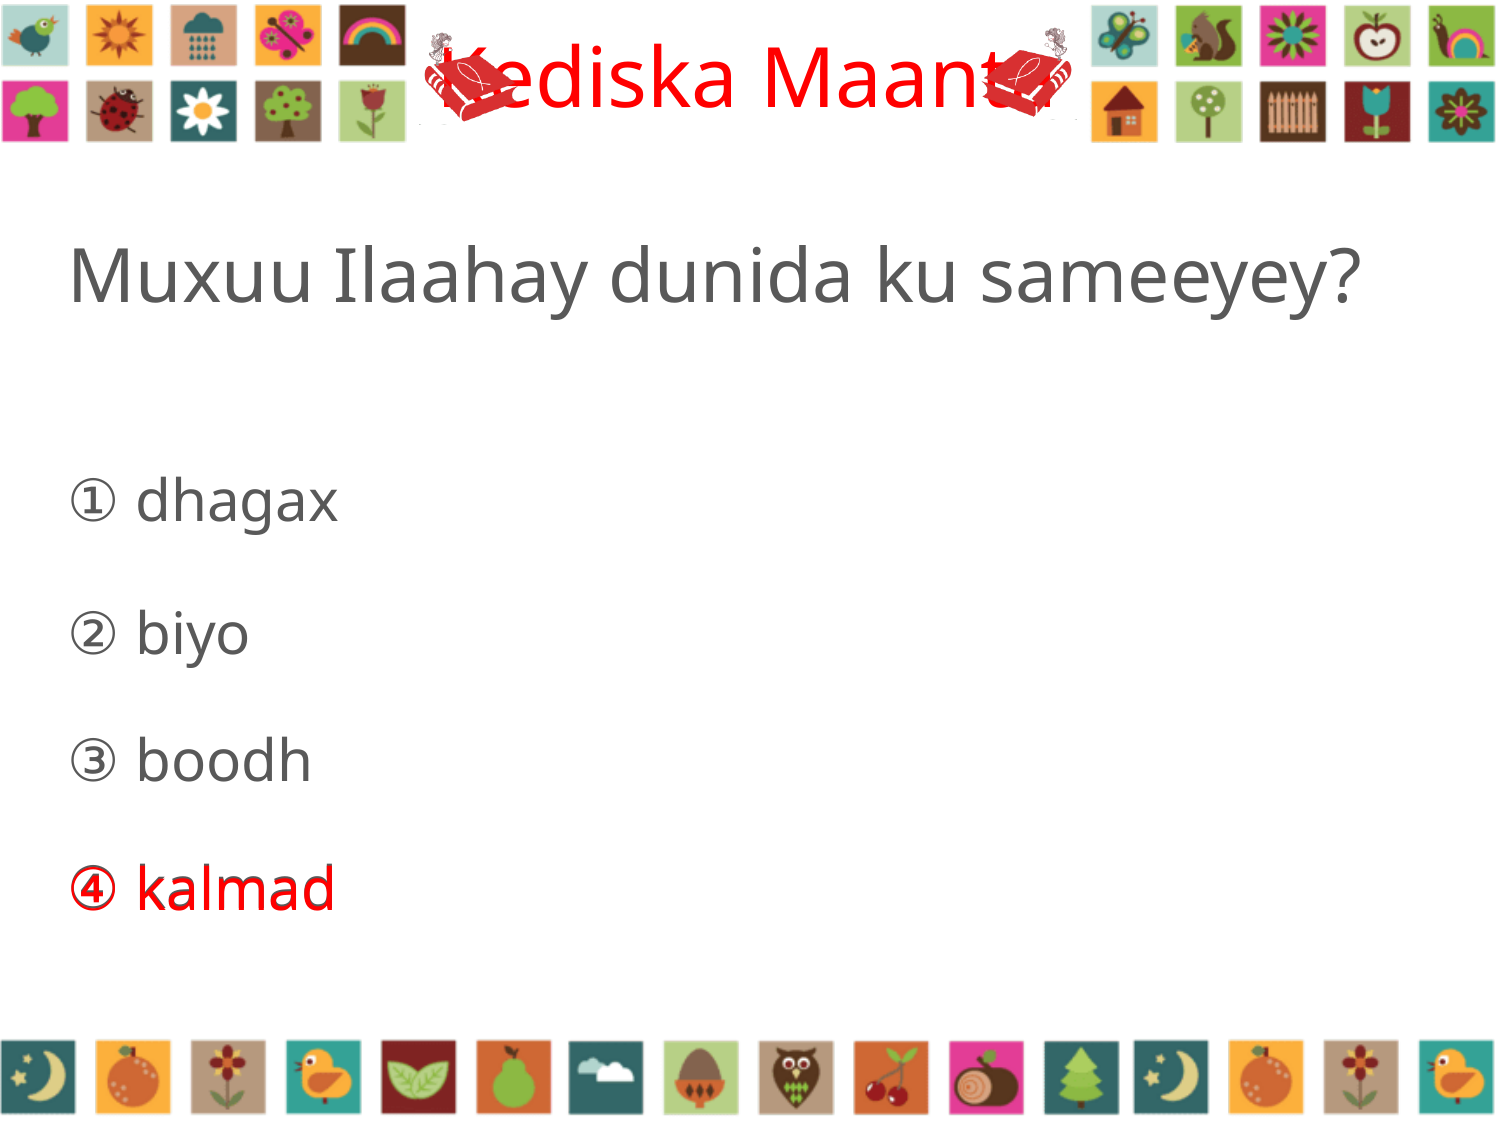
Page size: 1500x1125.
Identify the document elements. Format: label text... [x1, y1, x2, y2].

text_box ② biyo [53, 589, 1436, 674]
text_box ③ boodh [53, 716, 1483, 801]
picture [0, 3, 550, 150]
text_box ④ kalmad [53, 844, 1483, 930]
picture [950, 3, 1500, 150]
text_box Muxuu Ilaahay dunida ku sameeyey? [53, 219, 1436, 325]
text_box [0, 1028, 1500, 1118]
text_box Kediska Maanta [547, 16, 1078, 131]
text_box ① dhagax [53, 456, 1436, 541]
